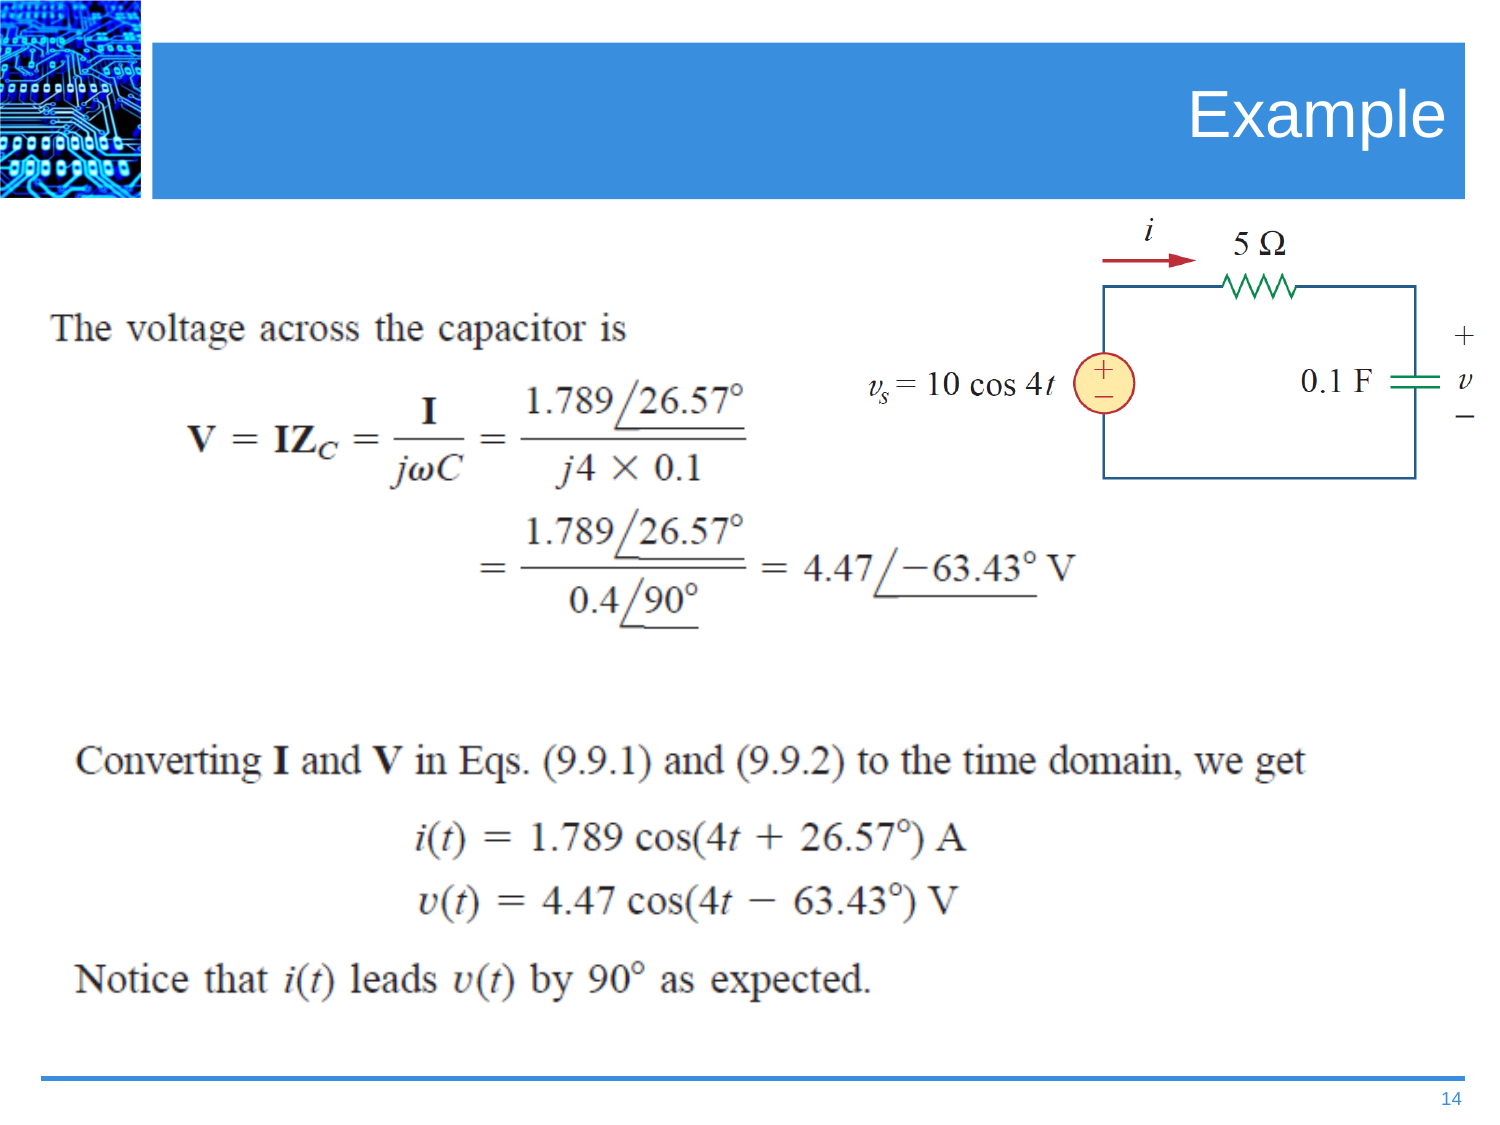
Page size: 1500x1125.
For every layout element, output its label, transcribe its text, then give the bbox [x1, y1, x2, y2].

picture [39, 724, 1326, 1011]
slide_number 14 [1421, 1080, 1463, 1116]
picture [24, 217, 1479, 646]
picture [1, 1, 140, 197]
picture [6, 176, 32, 197]
title Example [304, 54, 1463, 159]
